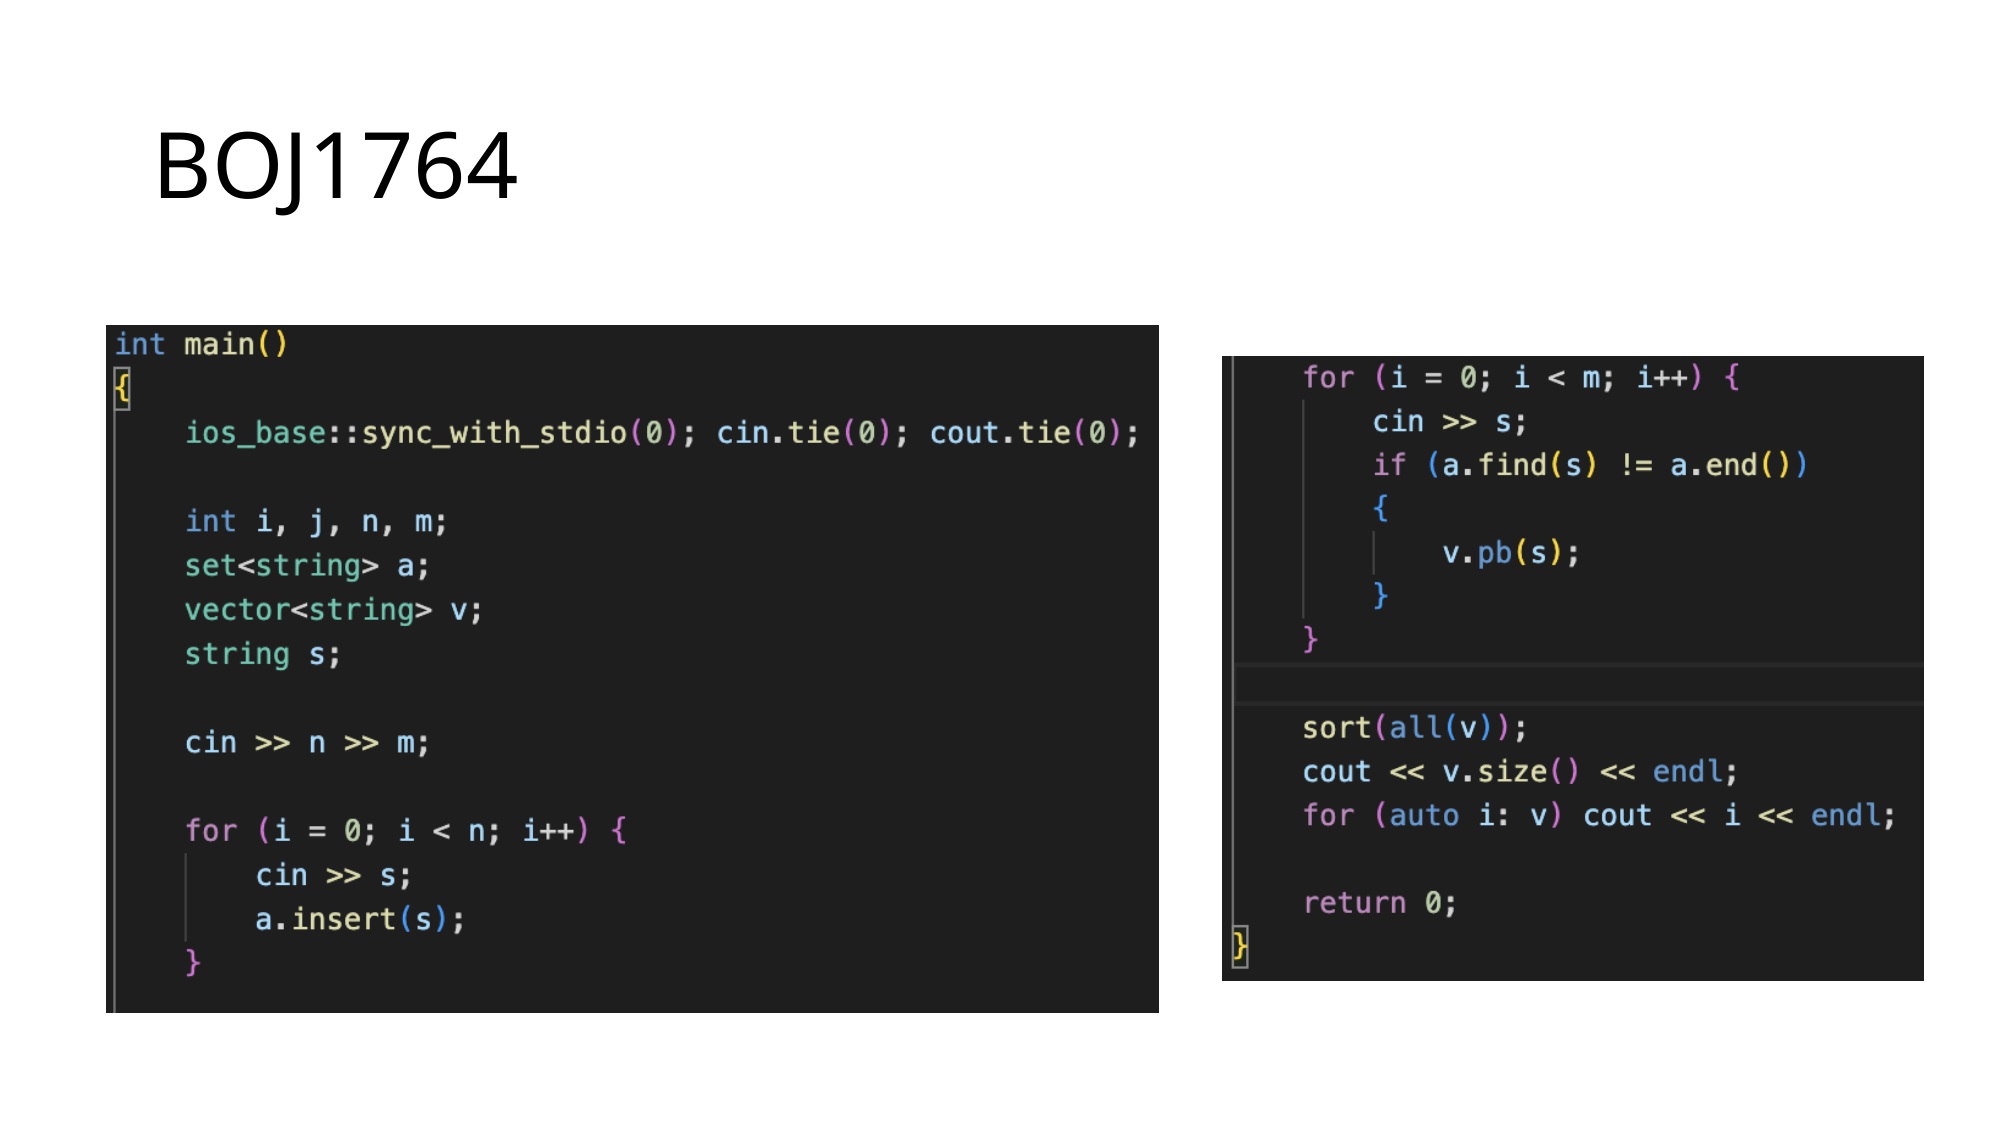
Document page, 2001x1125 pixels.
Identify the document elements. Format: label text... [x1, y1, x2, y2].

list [106, 325, 1159, 1013]
title BOJ1764 [137, 59, 1863, 278]
picture [1222, 356, 1924, 981]
